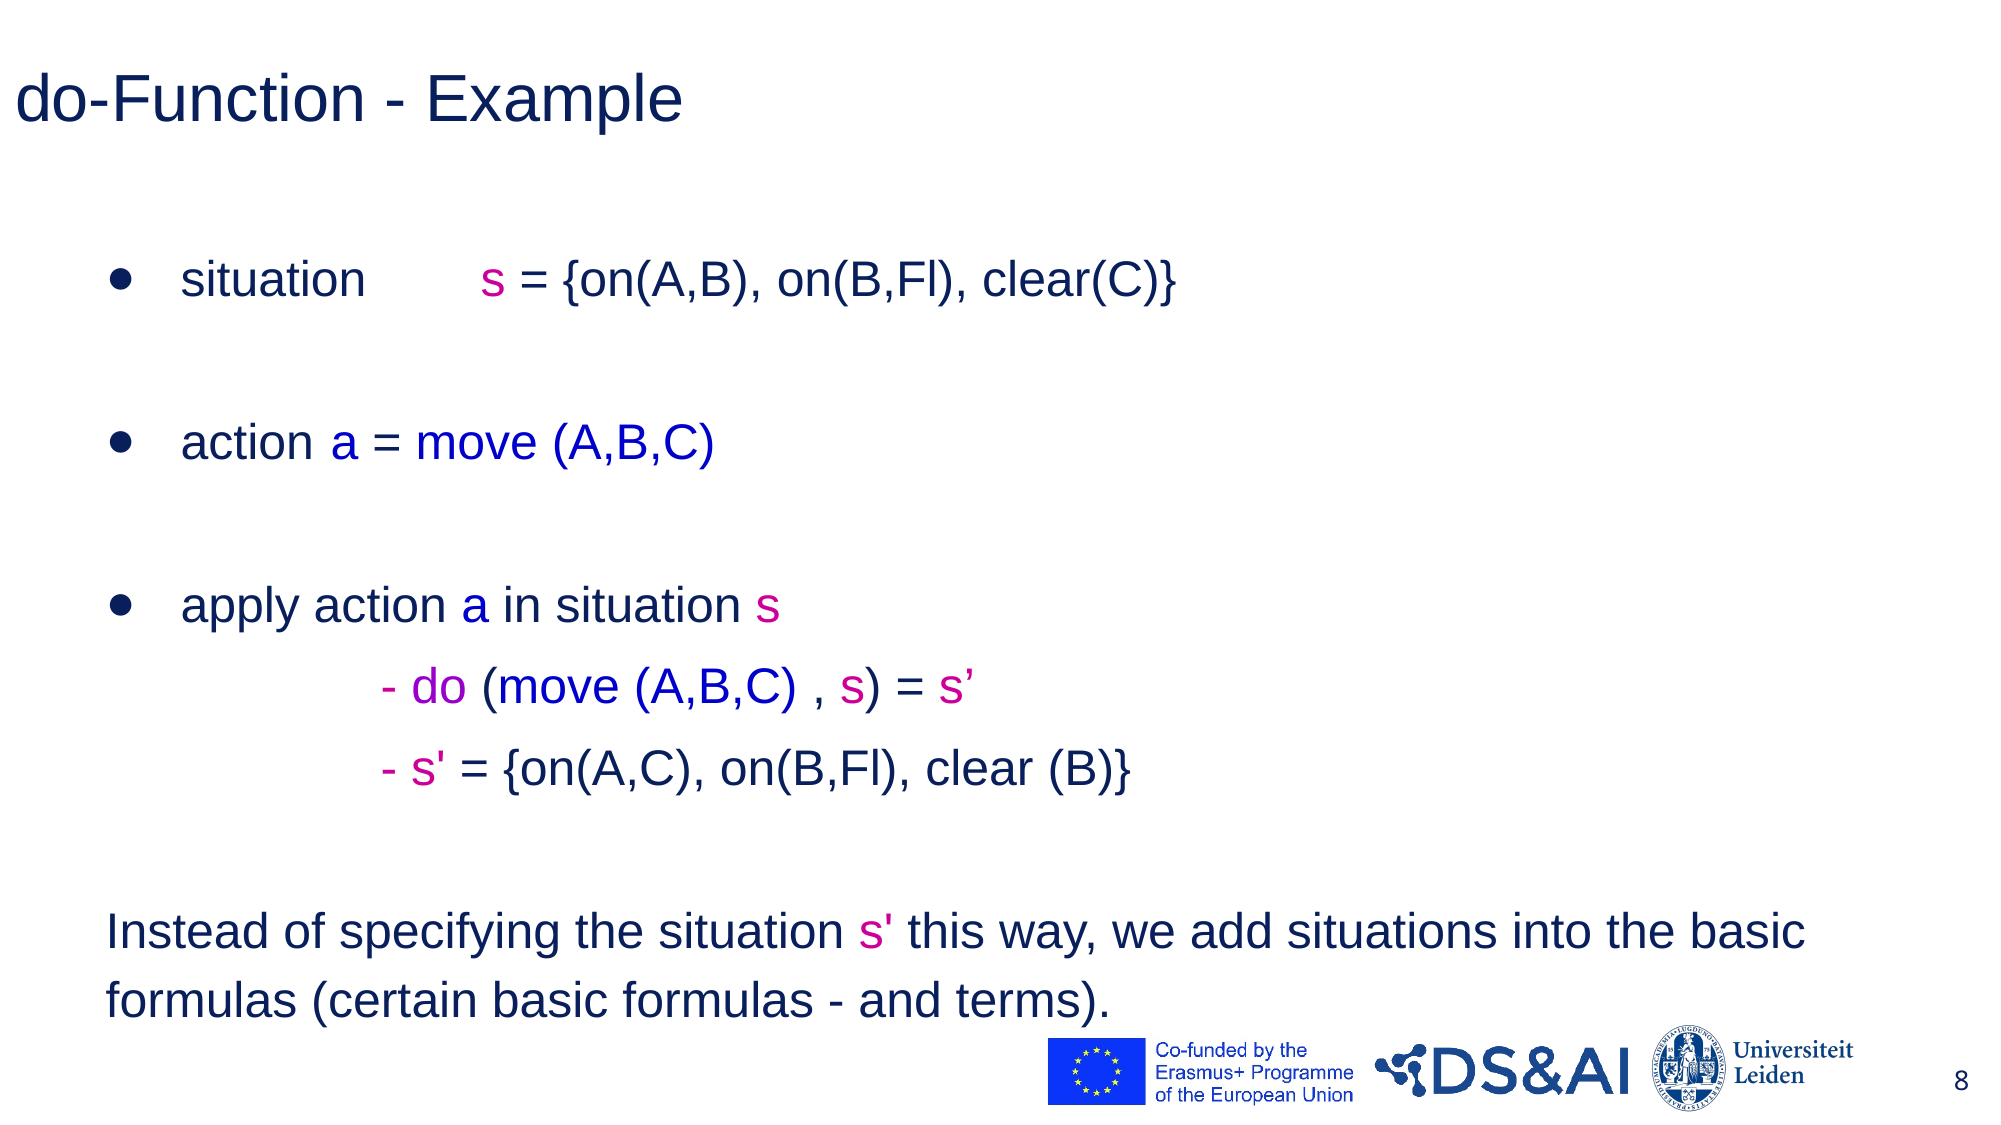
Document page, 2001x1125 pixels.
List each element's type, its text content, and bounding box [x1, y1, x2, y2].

picture [1031, 1013, 1857, 1125]
title do-Function - Example [0, 10, 2000, 180]
slide_number 8 [1936, 1049, 1985, 1115]
list situation s = {on(A,B), on(B,Fl), clear(C)} action a = move (A,B,C) apply action a in situation s - do (move (A,B,C) , s) = s’ - s' = {on(A,C), on(B,Fl), clear (B)} Instead of specifying the situation s' this way, we add situations into the basic formulas (certain basic formulas - and terms). [47, 221, 1953, 1013]
